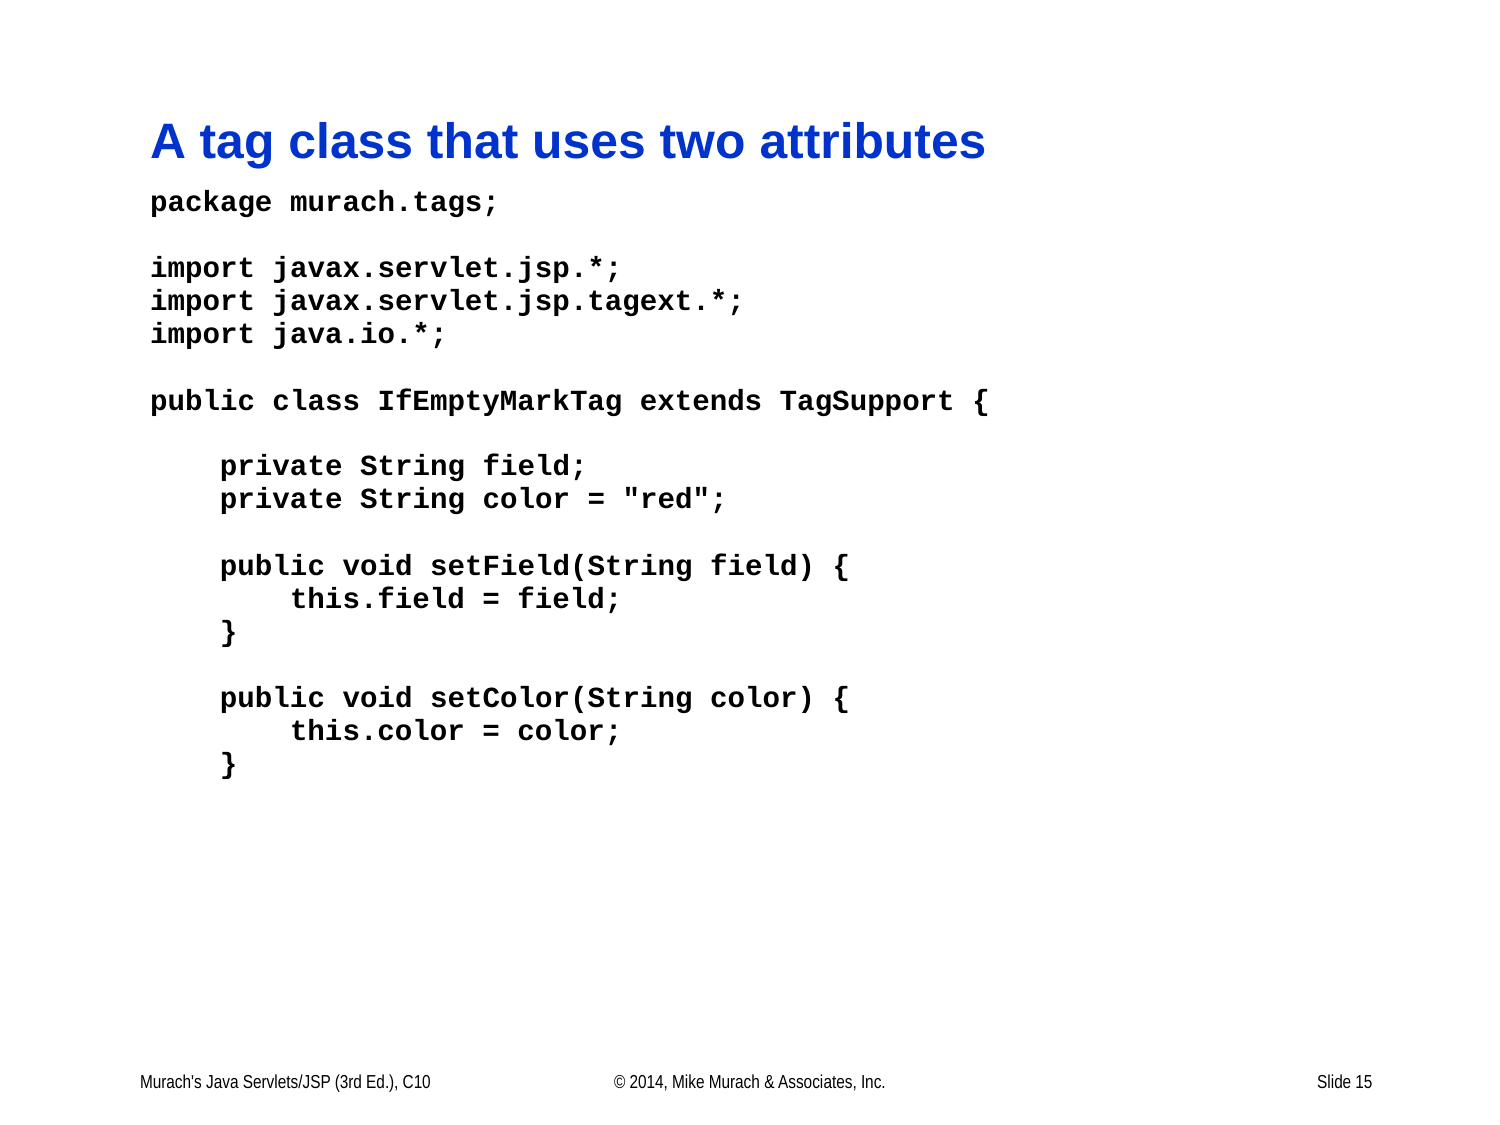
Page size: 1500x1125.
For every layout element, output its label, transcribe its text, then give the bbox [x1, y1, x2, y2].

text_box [149, 187, 1348, 846]
slide_number Murach's Java Servlets/JSP (3rd Ed.), C10 [125, 1025, 450, 1100]
footer © 2014, Mike Murach & Associates, Inc. [474, 1025, 1025, 1100]
slide_number Slide 15 [1074, 1025, 1388, 1100]
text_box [149, 112, 1347, 186]
